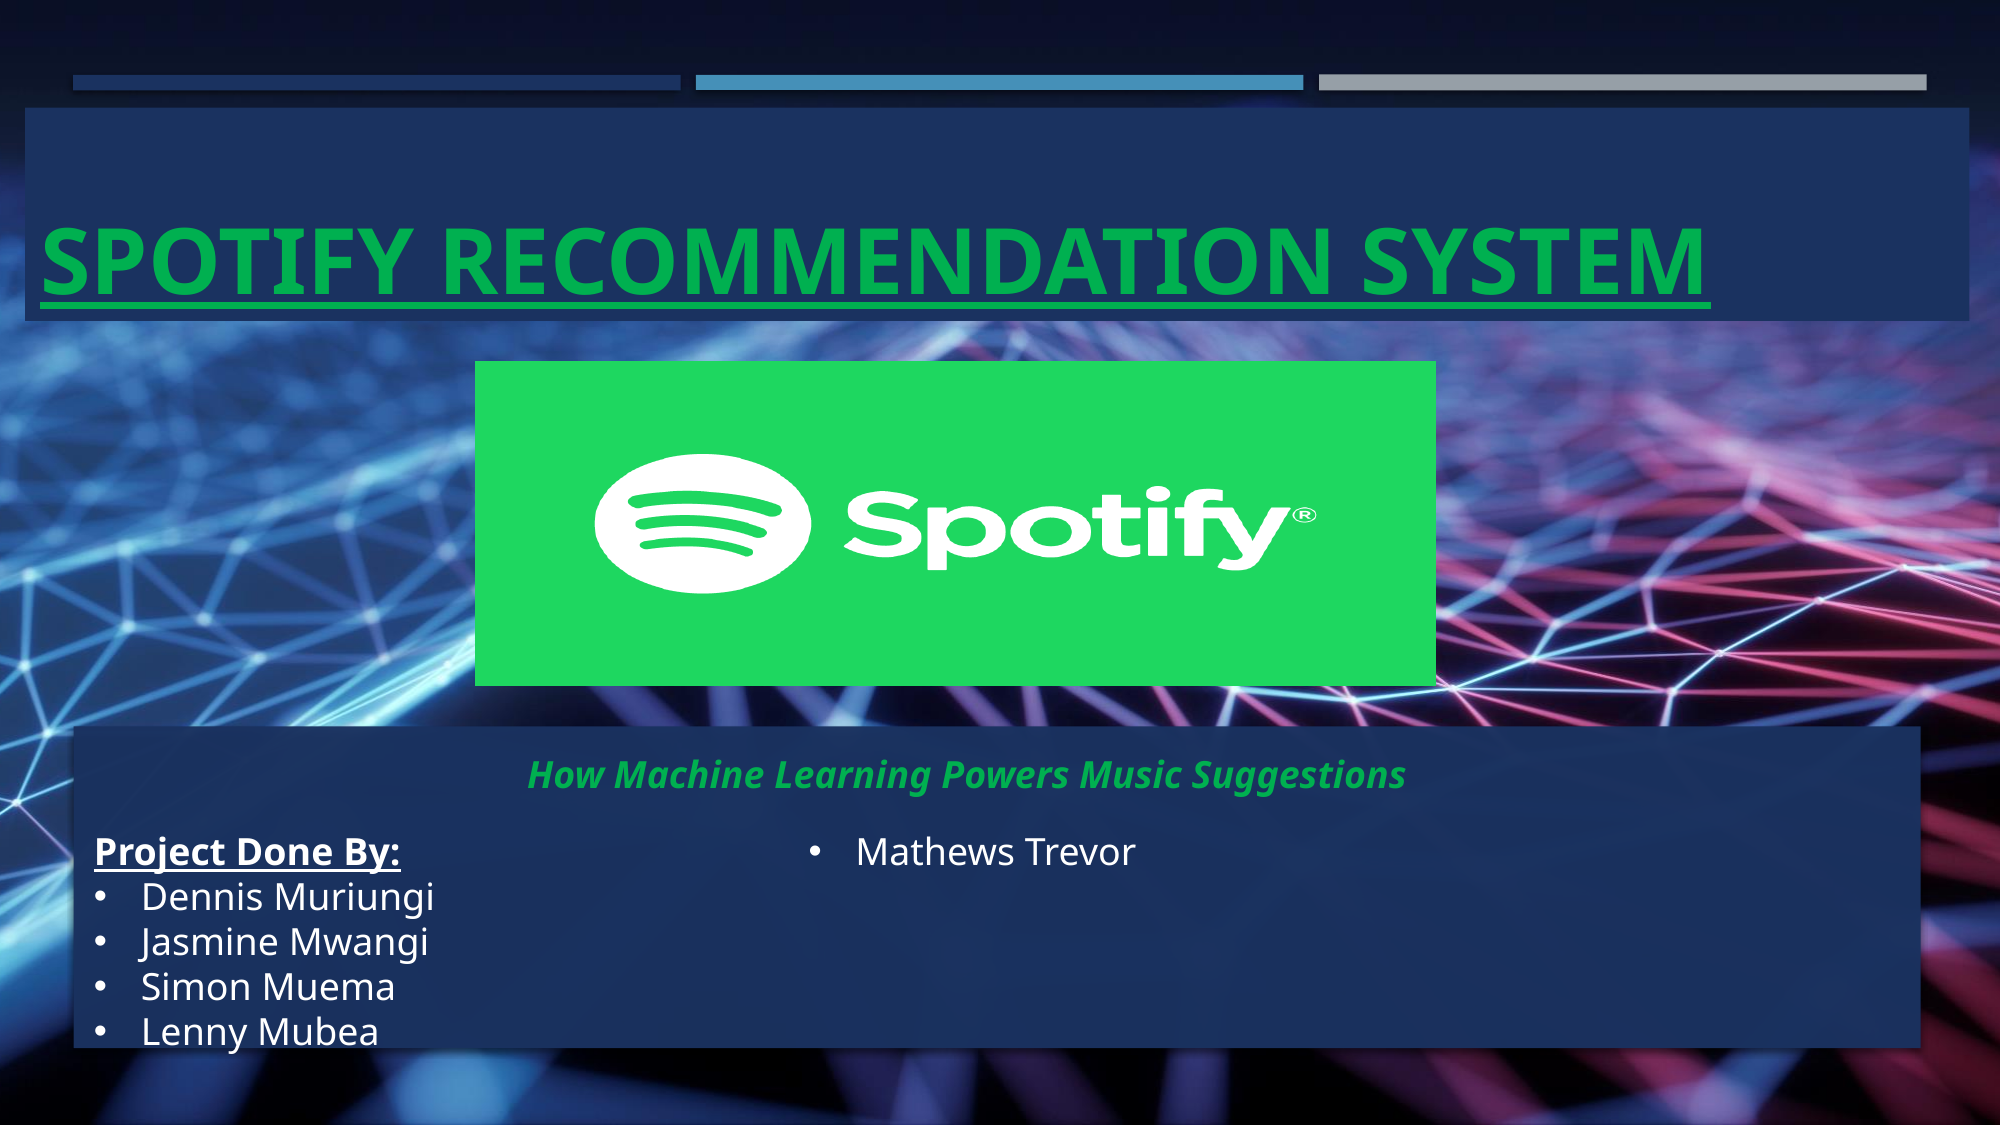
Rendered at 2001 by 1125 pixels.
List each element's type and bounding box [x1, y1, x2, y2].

text_box [72, 73, 1928, 92]
picture [0, 0, 2000, 1125]
